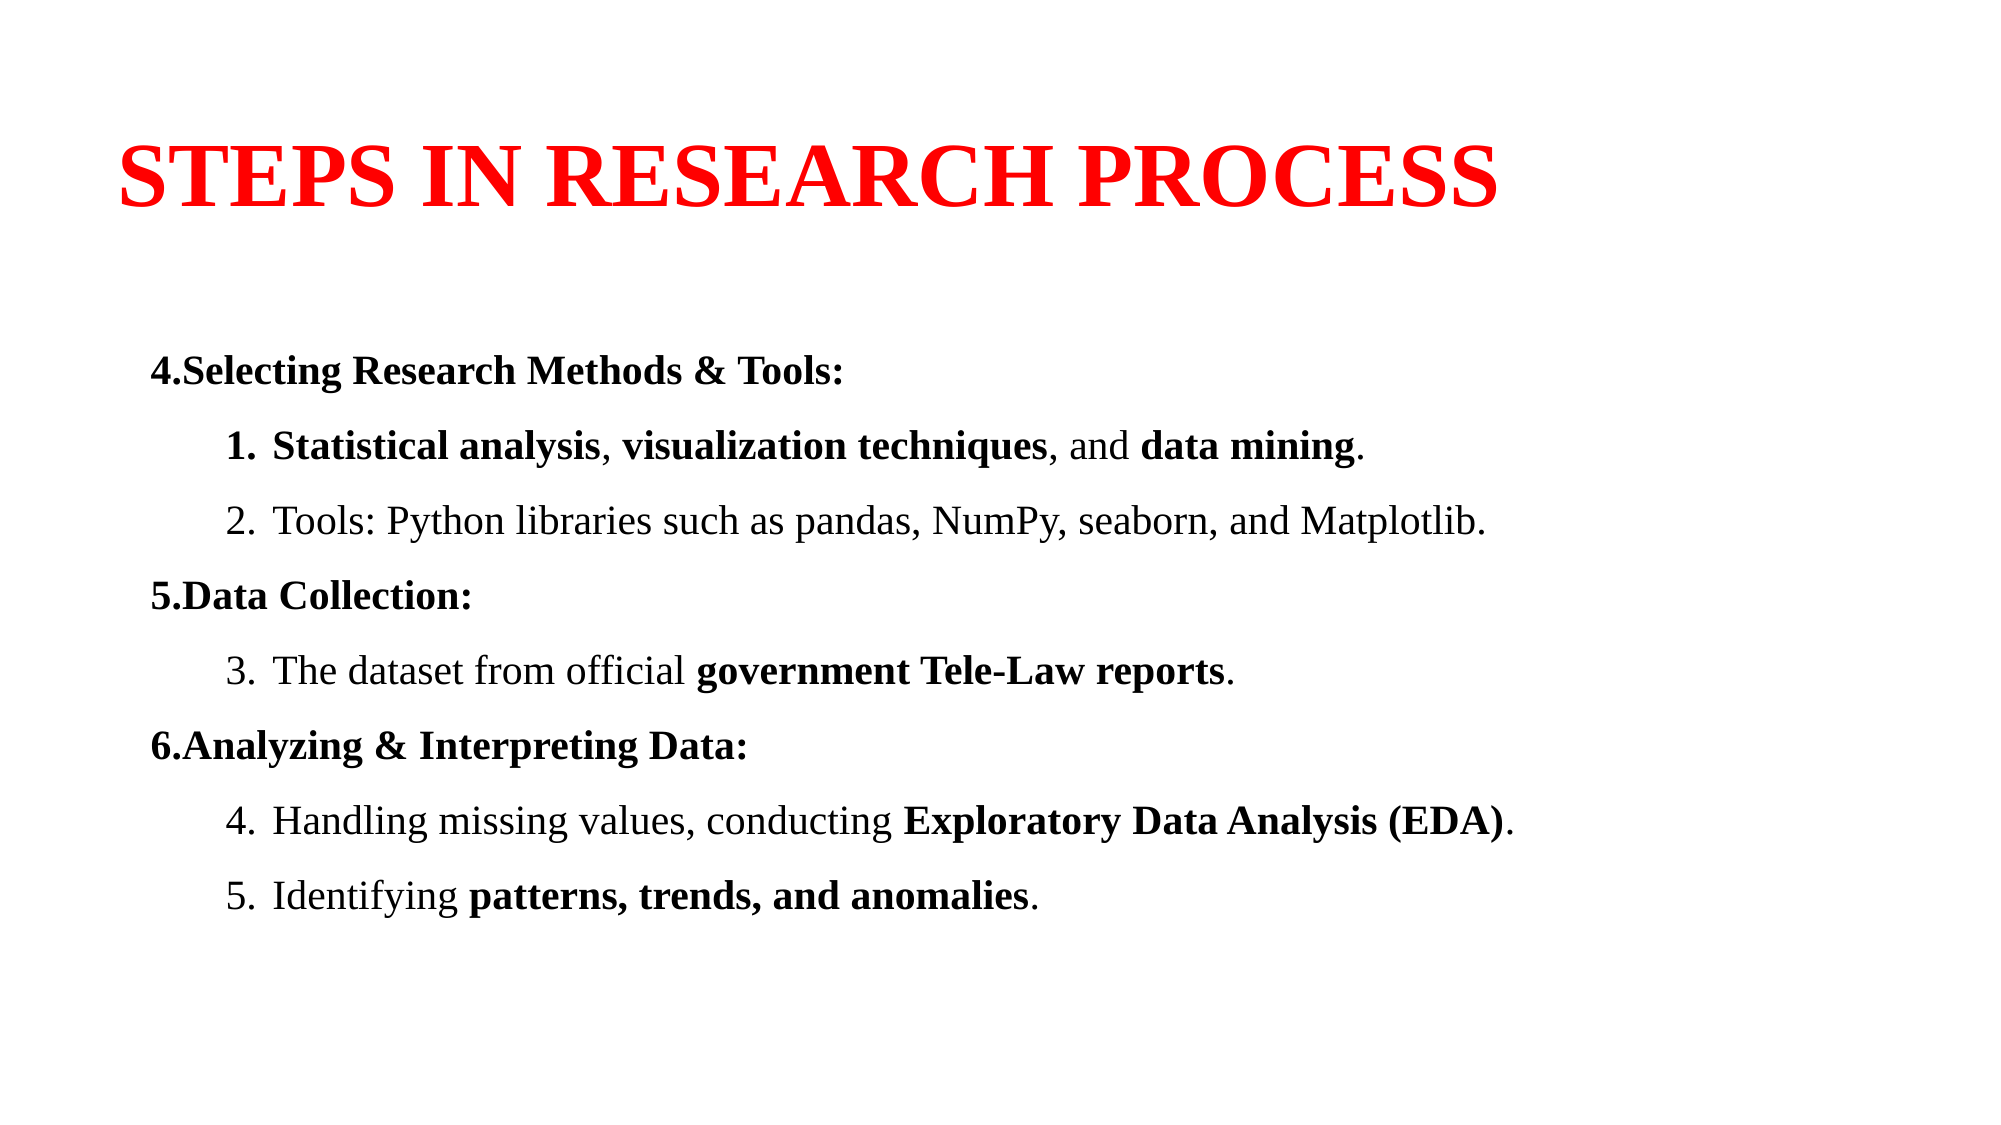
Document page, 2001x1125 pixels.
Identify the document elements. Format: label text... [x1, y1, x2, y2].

text_box STEPS IN RESEARCH PROCESS [103, 107, 1696, 233]
text_box 4.Selecting Research Methods & Tools: Statistical analysis, visualization techniques, and data mining. Tools: Python libraries such as pandas, NumPy, seaborn, and Matplotlib. 5.Data Collection: The dataset from official government Tele-Law reports. 6.Analyzing & Interpreting Data: Handling missing values, conducting Exploratory Data Analysis (EDA). Identifying patterns, trends, and anomalies. [135, 310, 1696, 976]
